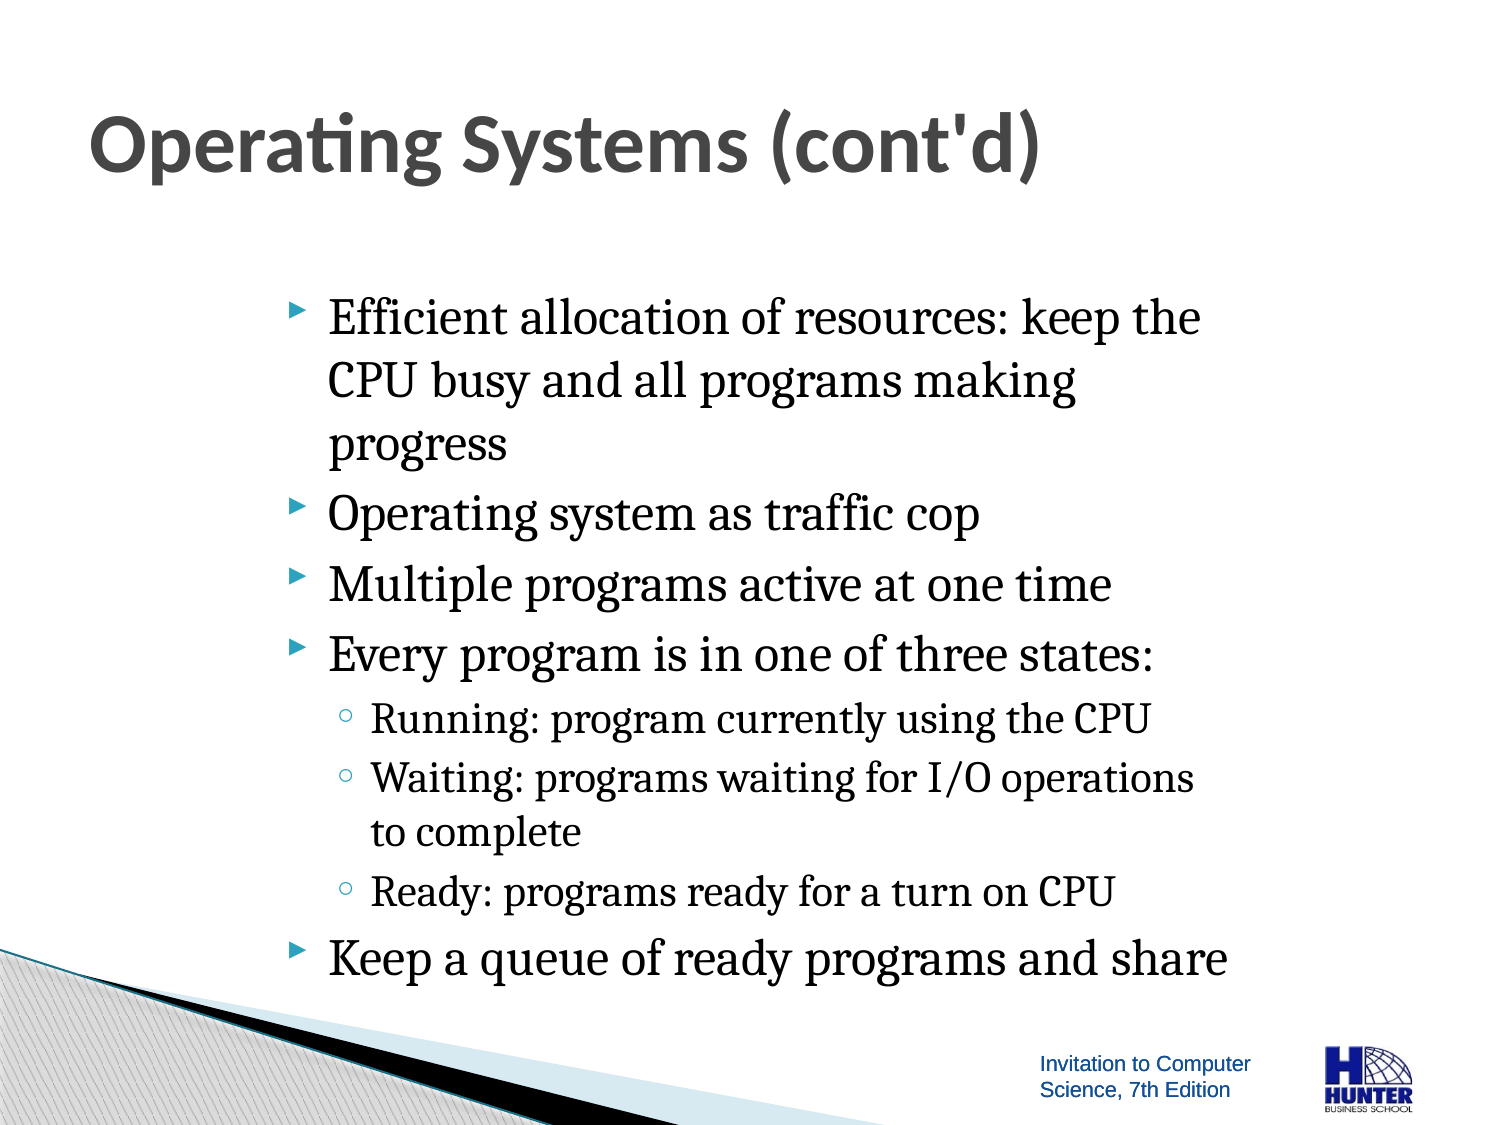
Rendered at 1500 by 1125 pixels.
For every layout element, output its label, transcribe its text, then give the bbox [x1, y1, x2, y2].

list Efficient allocation of resources: keep the CPU busy and all programs making progress Operating system as traffic cop Multiple programs active at one time Every program is in one of three states: Running: program currently using the CPU Waiting: programs waiting for I/O operations to complete Ready: programs ready for a turn on CPU Keep a queue of ready programs and share [253, 275, 1247, 1013]
picture [1325, 1046, 1413, 1113]
title Operating Systems (cont'd) [75, 45, 1425, 233]
